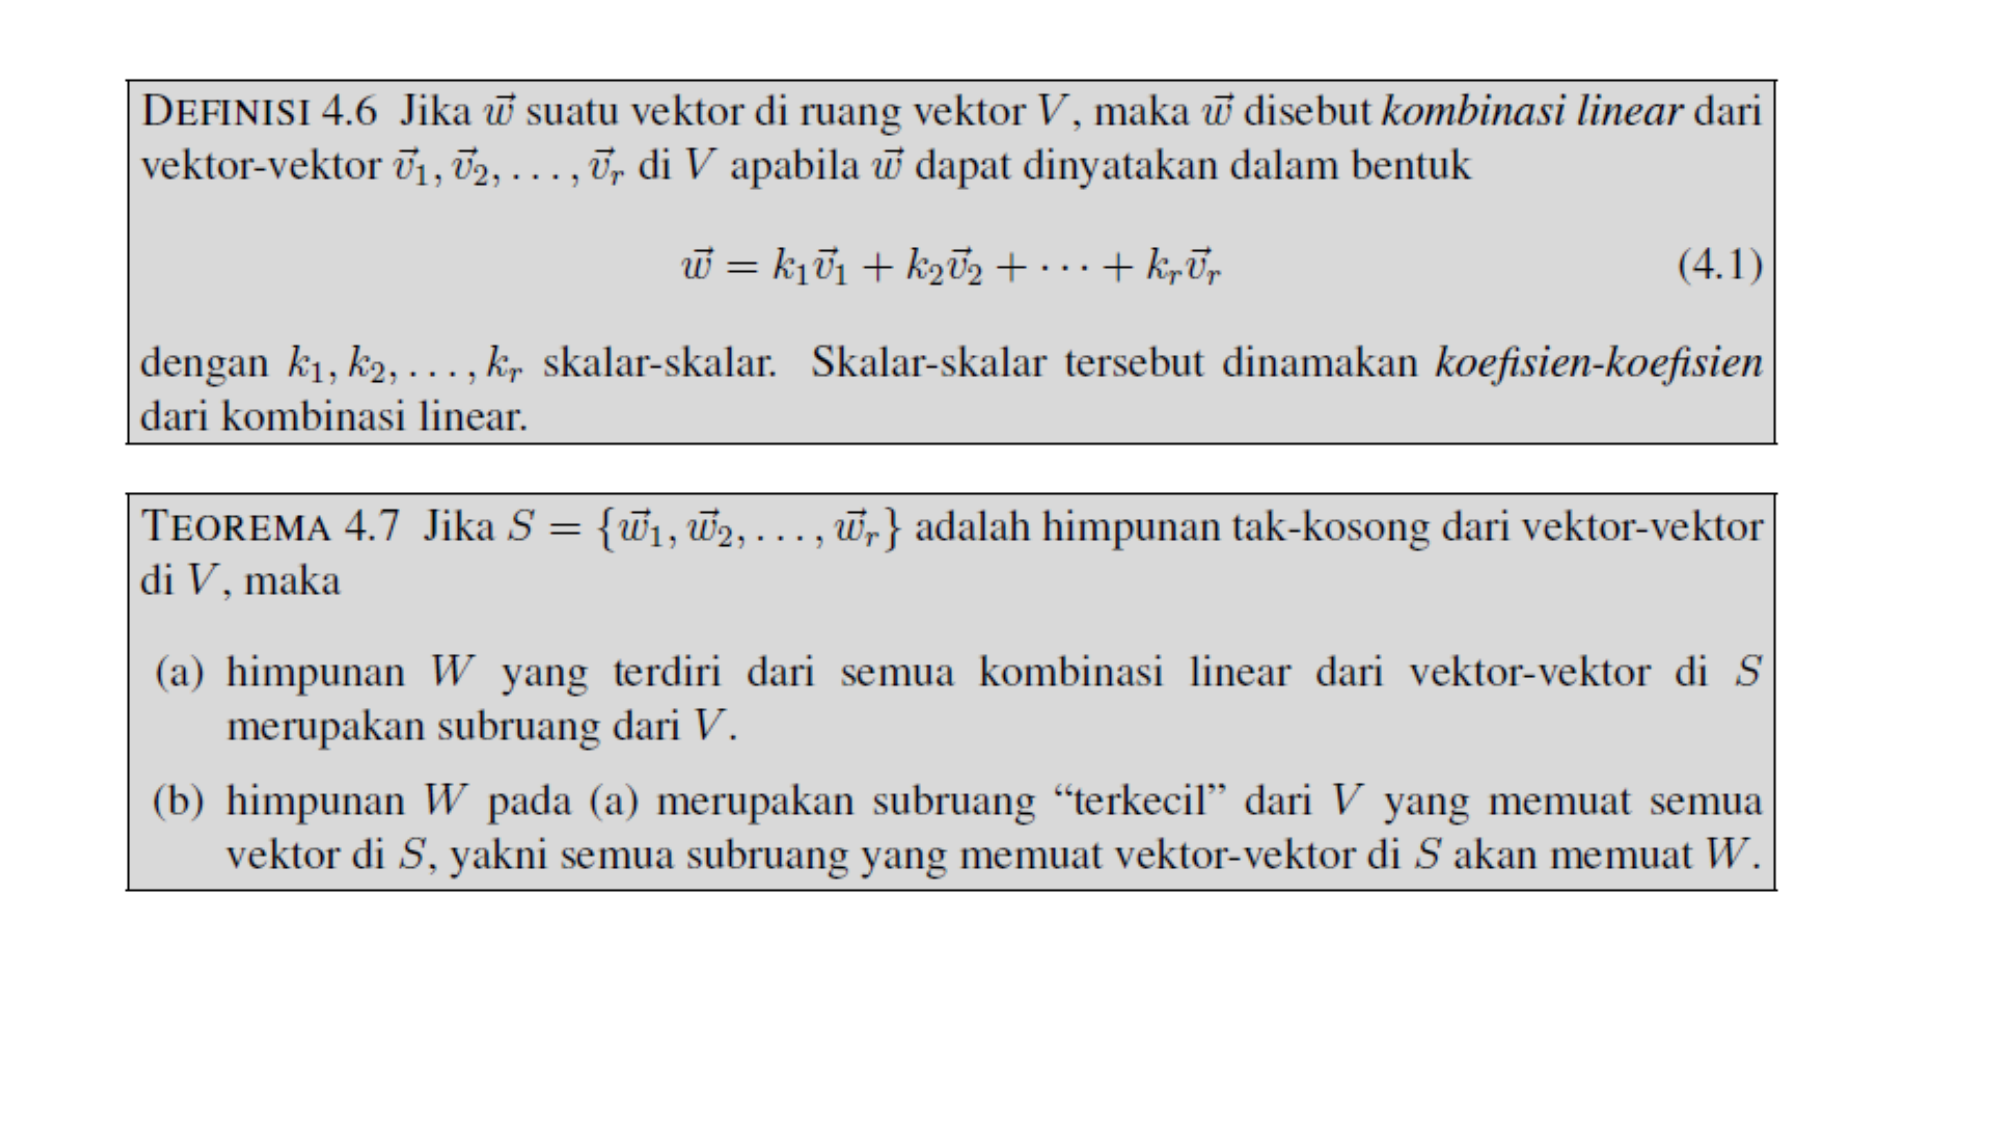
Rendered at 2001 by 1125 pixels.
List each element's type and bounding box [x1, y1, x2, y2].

picture [103, 57, 1795, 948]
